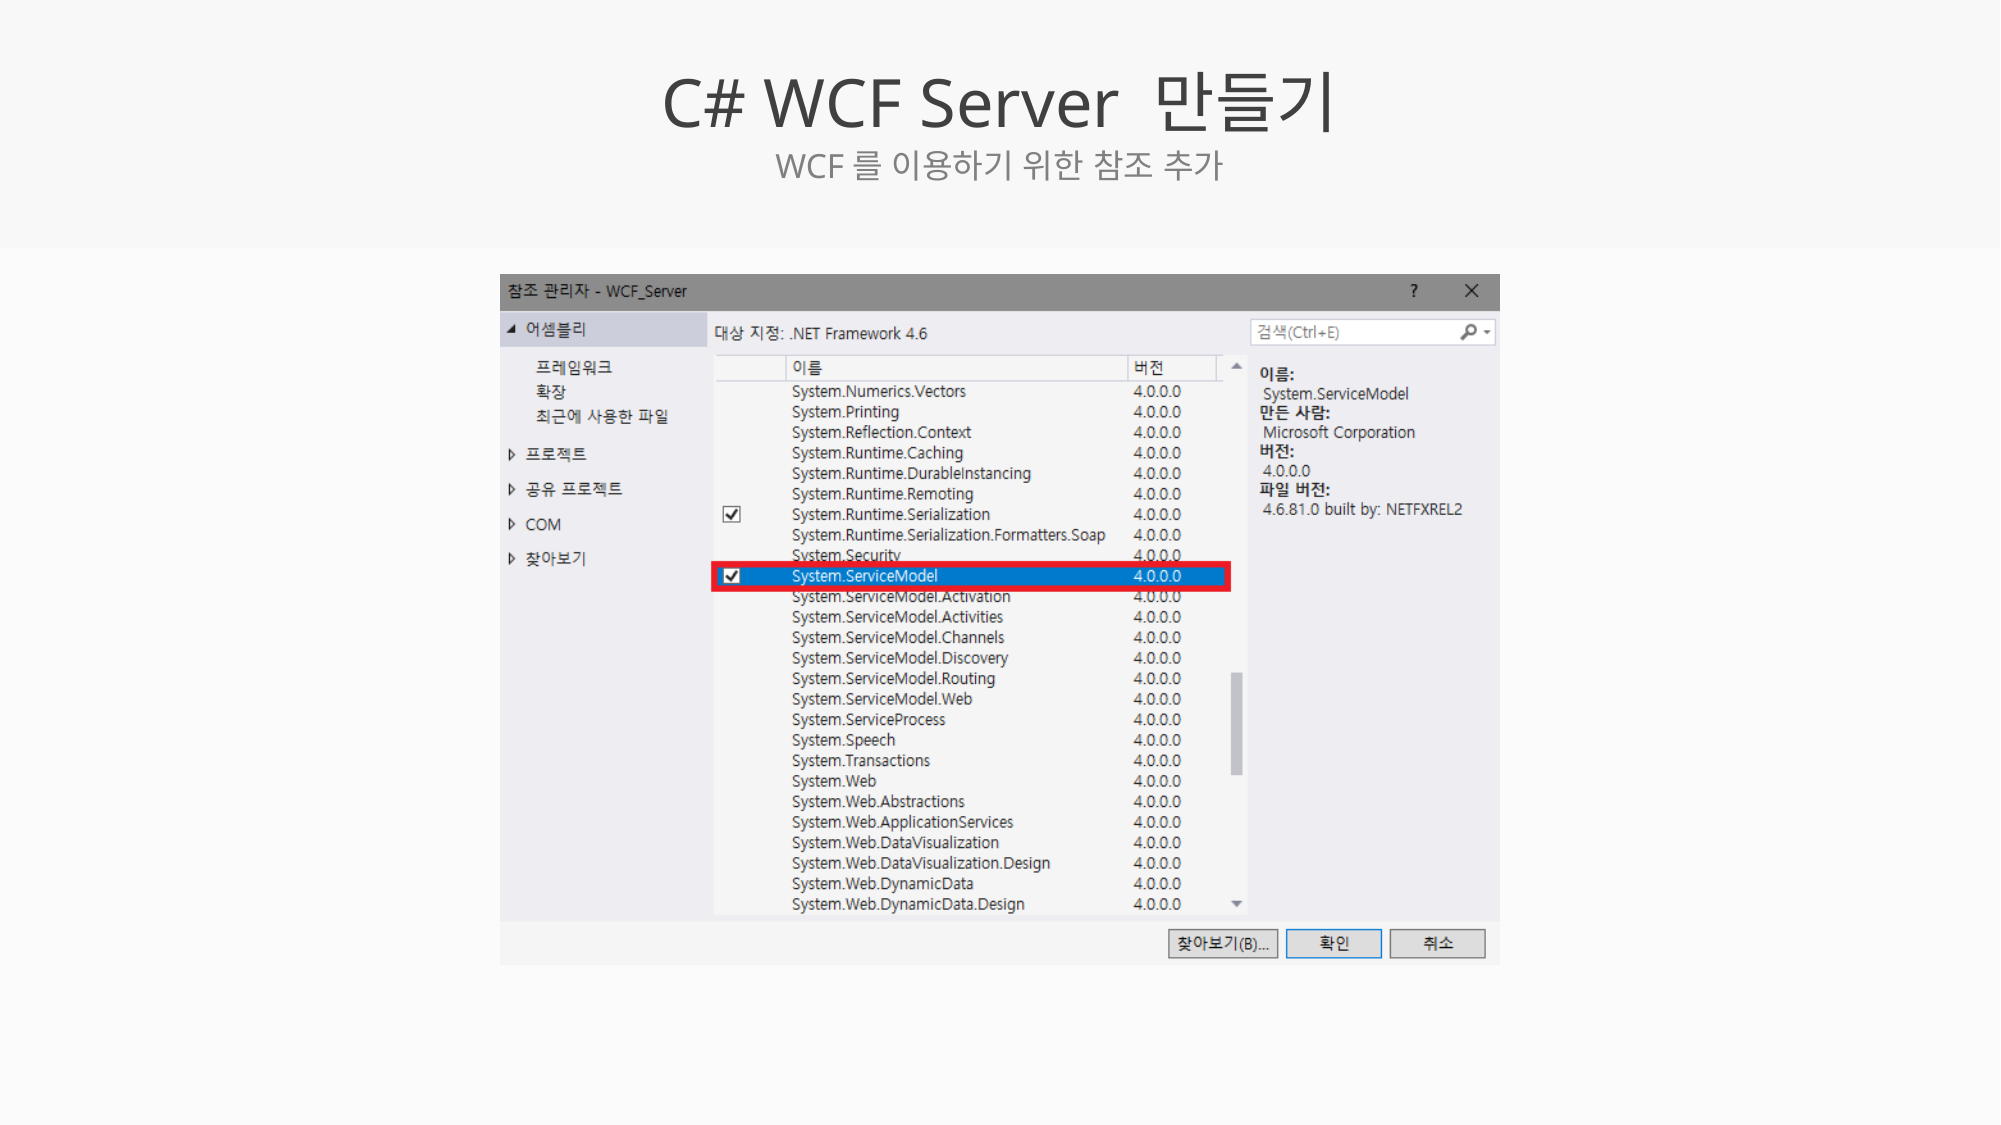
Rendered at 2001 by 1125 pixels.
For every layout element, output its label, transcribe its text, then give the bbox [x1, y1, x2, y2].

picture [499, 274, 1500, 965]
list WCF를 이용하기 위한 참조 추가 [500, 139, 1500, 196]
title C# WCF Server 만들기 [287, 60, 1713, 153]
